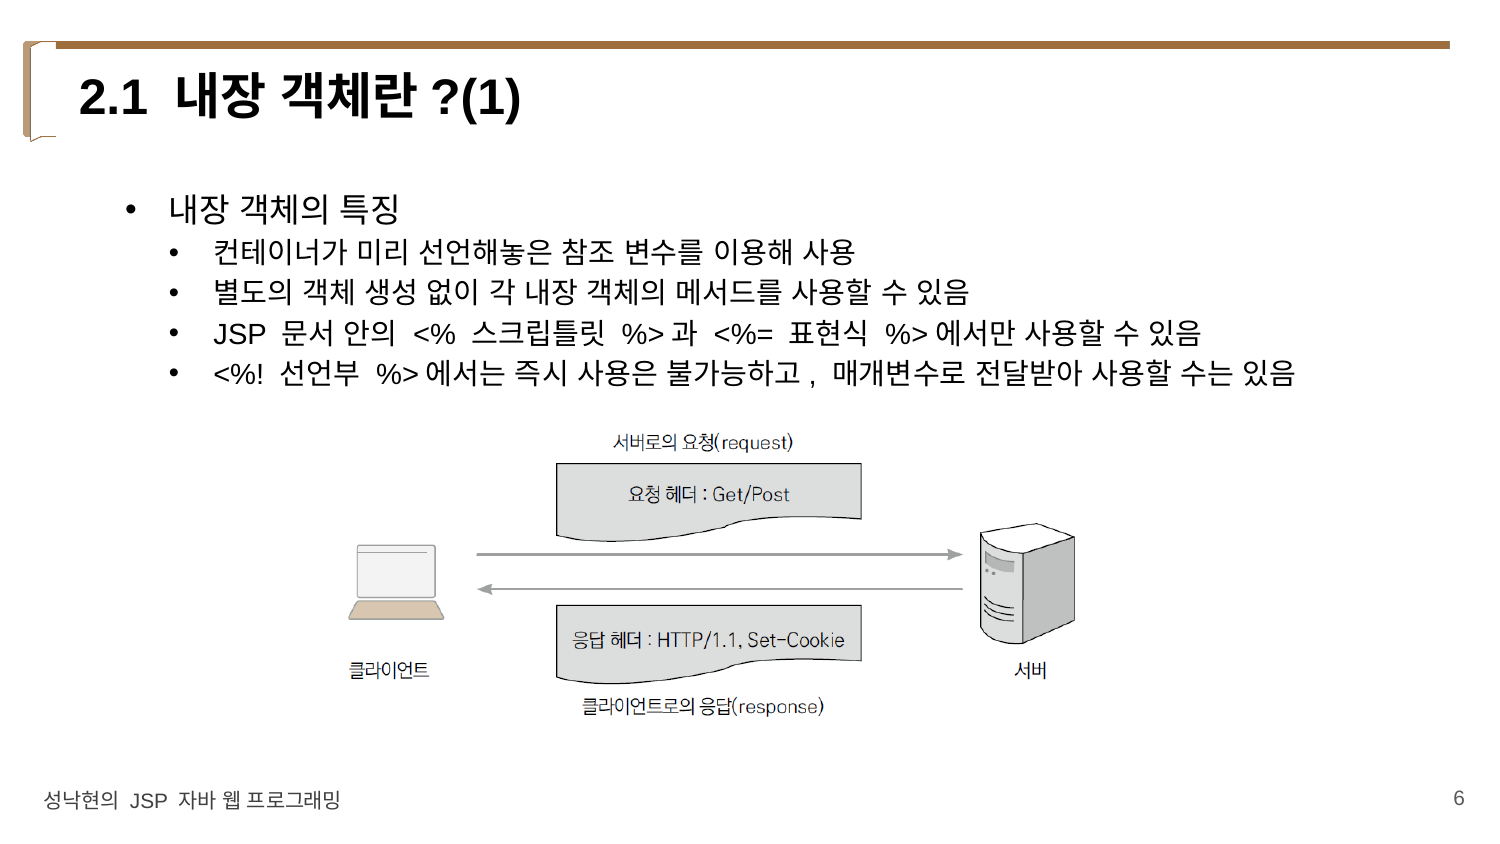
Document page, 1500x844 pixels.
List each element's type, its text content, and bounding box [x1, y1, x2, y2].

picture [8, 24, 1462, 155]
picture [334, 421, 1102, 733]
list 내장 객체의 특징 컨테이너가 미리 선언해놓은 참조 변수를 이용해 사용 별도의 객체 생성 없이 각 내장 객체의 메서드를 사용할 수 있음 JSP 문서 안의 <% 스크립틀릿 %>과 <%= 표현식 %>에서만 사용할 수 있음 <%! 선언부 %>에서는 즉시 사용은 불가능하고, 매개변수로 전달받아 사용할 수는 있음 [51, 168, 1449, 750]
slide_number 6 [1389, 764, 1480, 830]
